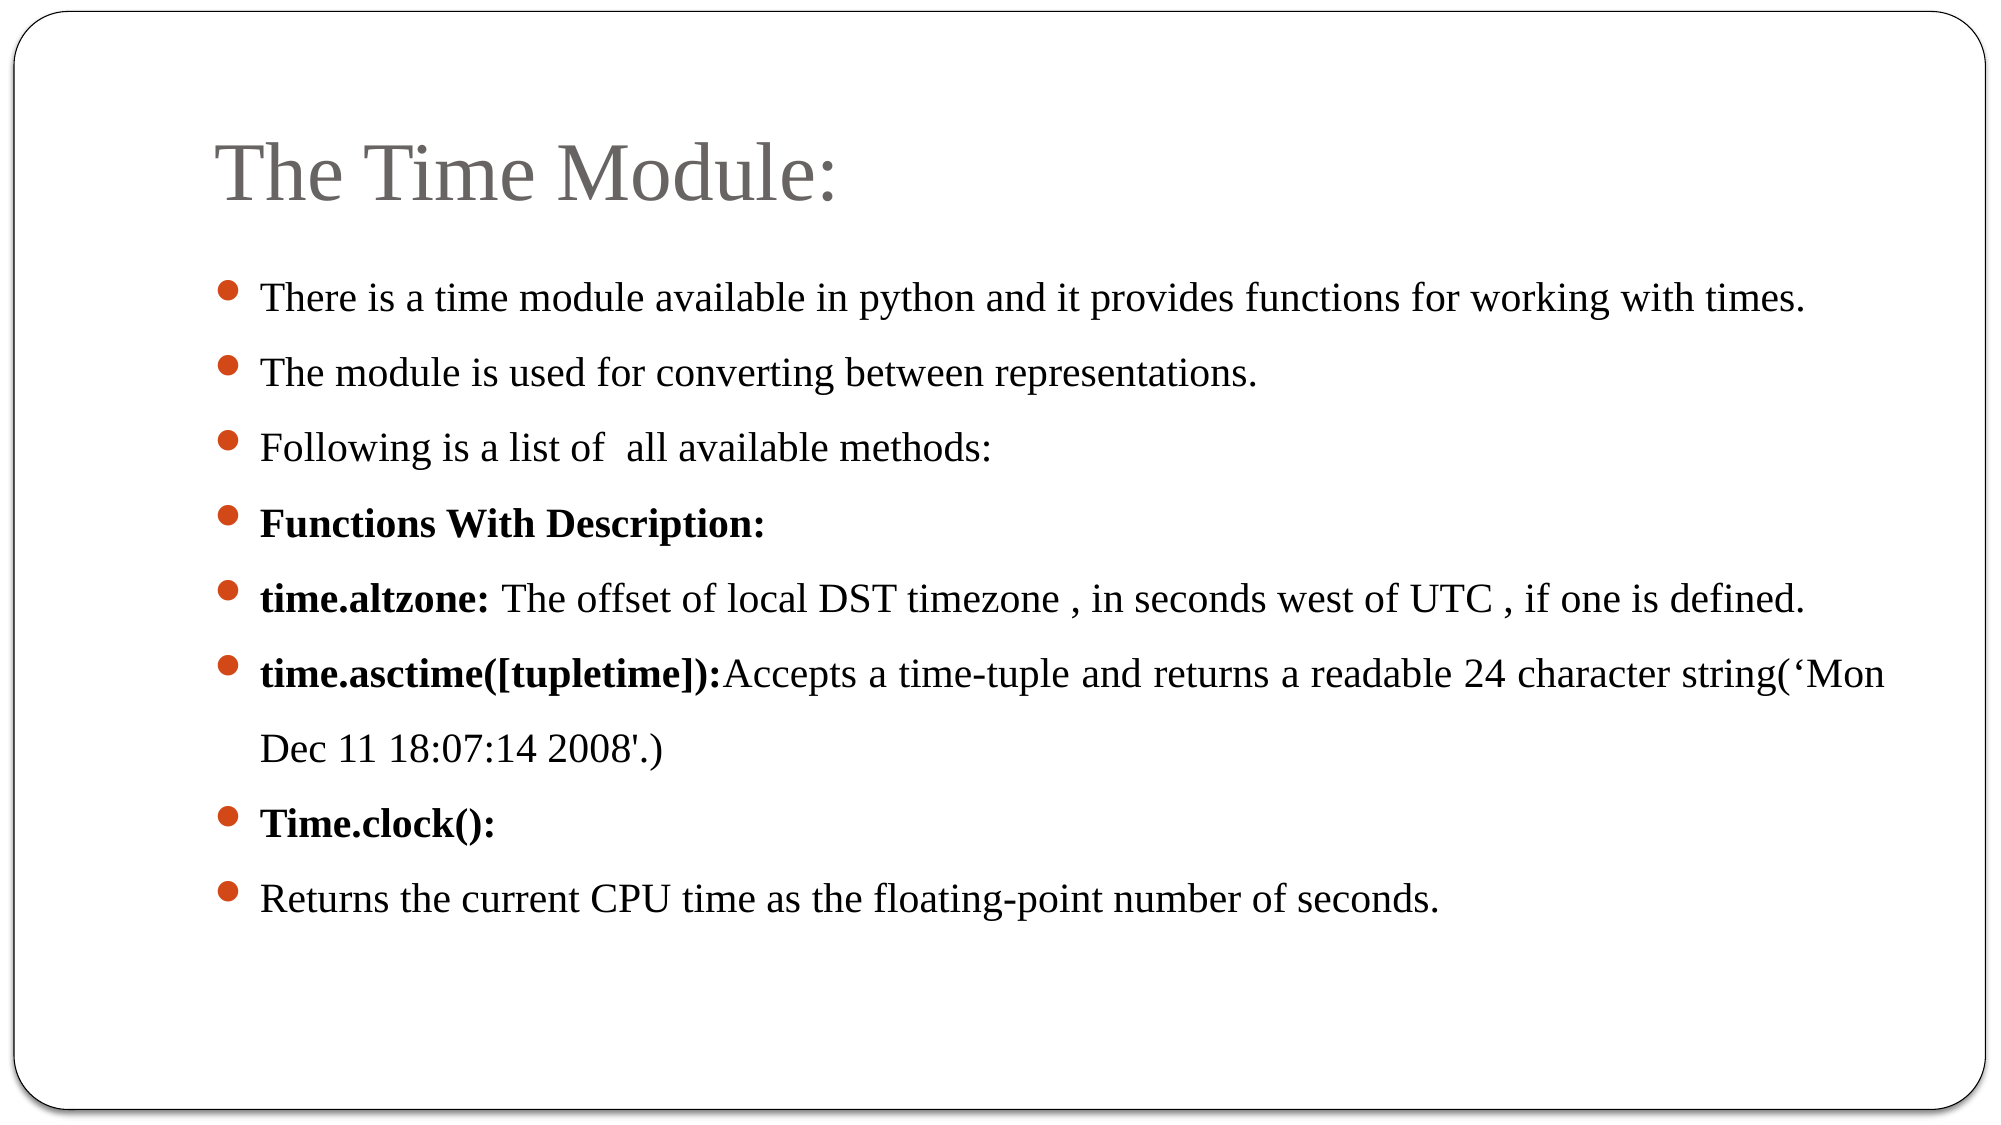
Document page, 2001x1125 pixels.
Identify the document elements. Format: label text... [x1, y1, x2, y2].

title The Time Module: [200, 45, 1900, 233]
list There is a time module available in python and it provides functions for working with times. The module is used for converting between representations. Following is a list of all available methods: Functions With Description: time.altzone: The offset of local DST timezone , in seconds west of UTC , if one is defined. time.asctime([tupletime]):Accepts a time-tuple and returns a readable 24 character string(‘Mon Dec 11 18:07:14 2008'.) Time.clock(): Returns the current CPU time as the floating-point number of seconds. [200, 237, 1900, 988]
